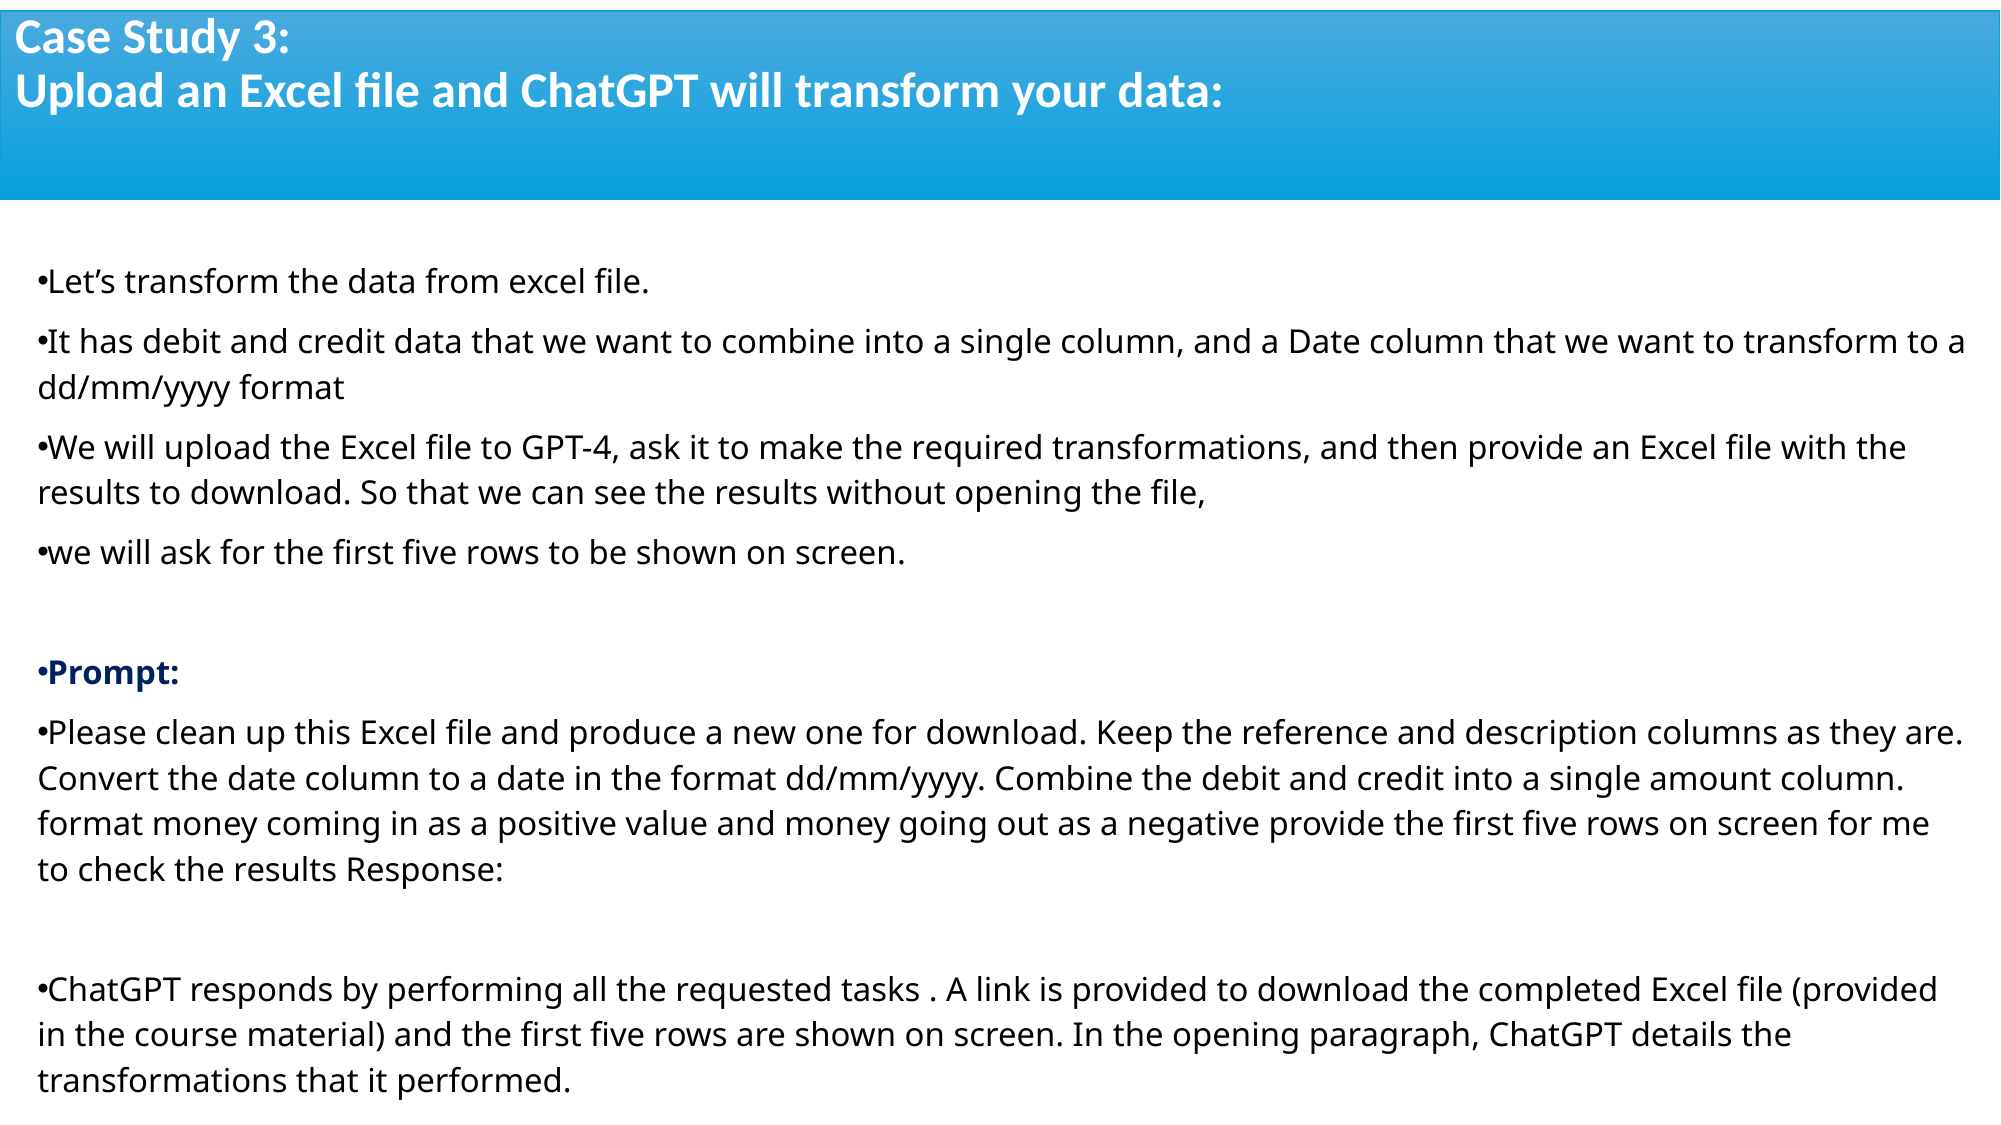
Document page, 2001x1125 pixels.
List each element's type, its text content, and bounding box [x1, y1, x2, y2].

title Case Study 3: Upload an Excel file and ChatGPT will transform your data: [0, 10, 2000, 200]
list Let’s transform the data from excel file. It has debit and credit data that we want to combine into a single column, and a Date column that we want to transform to a dd/mm/yyyy format We will upload the Excel file to GPT-4, ask it to make the required transformations, and then provide an Excel file with the results to download. So that we can see the results without opening the file, we will ask for the first five rows to be shown on screen. Prompt: Please clean up this Excel file and produce a new one for download. Keep the reference and description columns as they are. Convert the date column to a date in the format dd/mm/yyyy. Combine the debit and credit into a single amount column. format money coming in as a positive value and money going out as a negative provide the first five rows on screen for me to check the results Response: ChatGPT responds by performing all the requested tasks . A link is provided to download the completed Excel file (provided in the course material) and the first five rows are shown on screen. In the opening paragraph, ChatGPT details the transformations that it performed. [22, 247, 1987, 1114]
